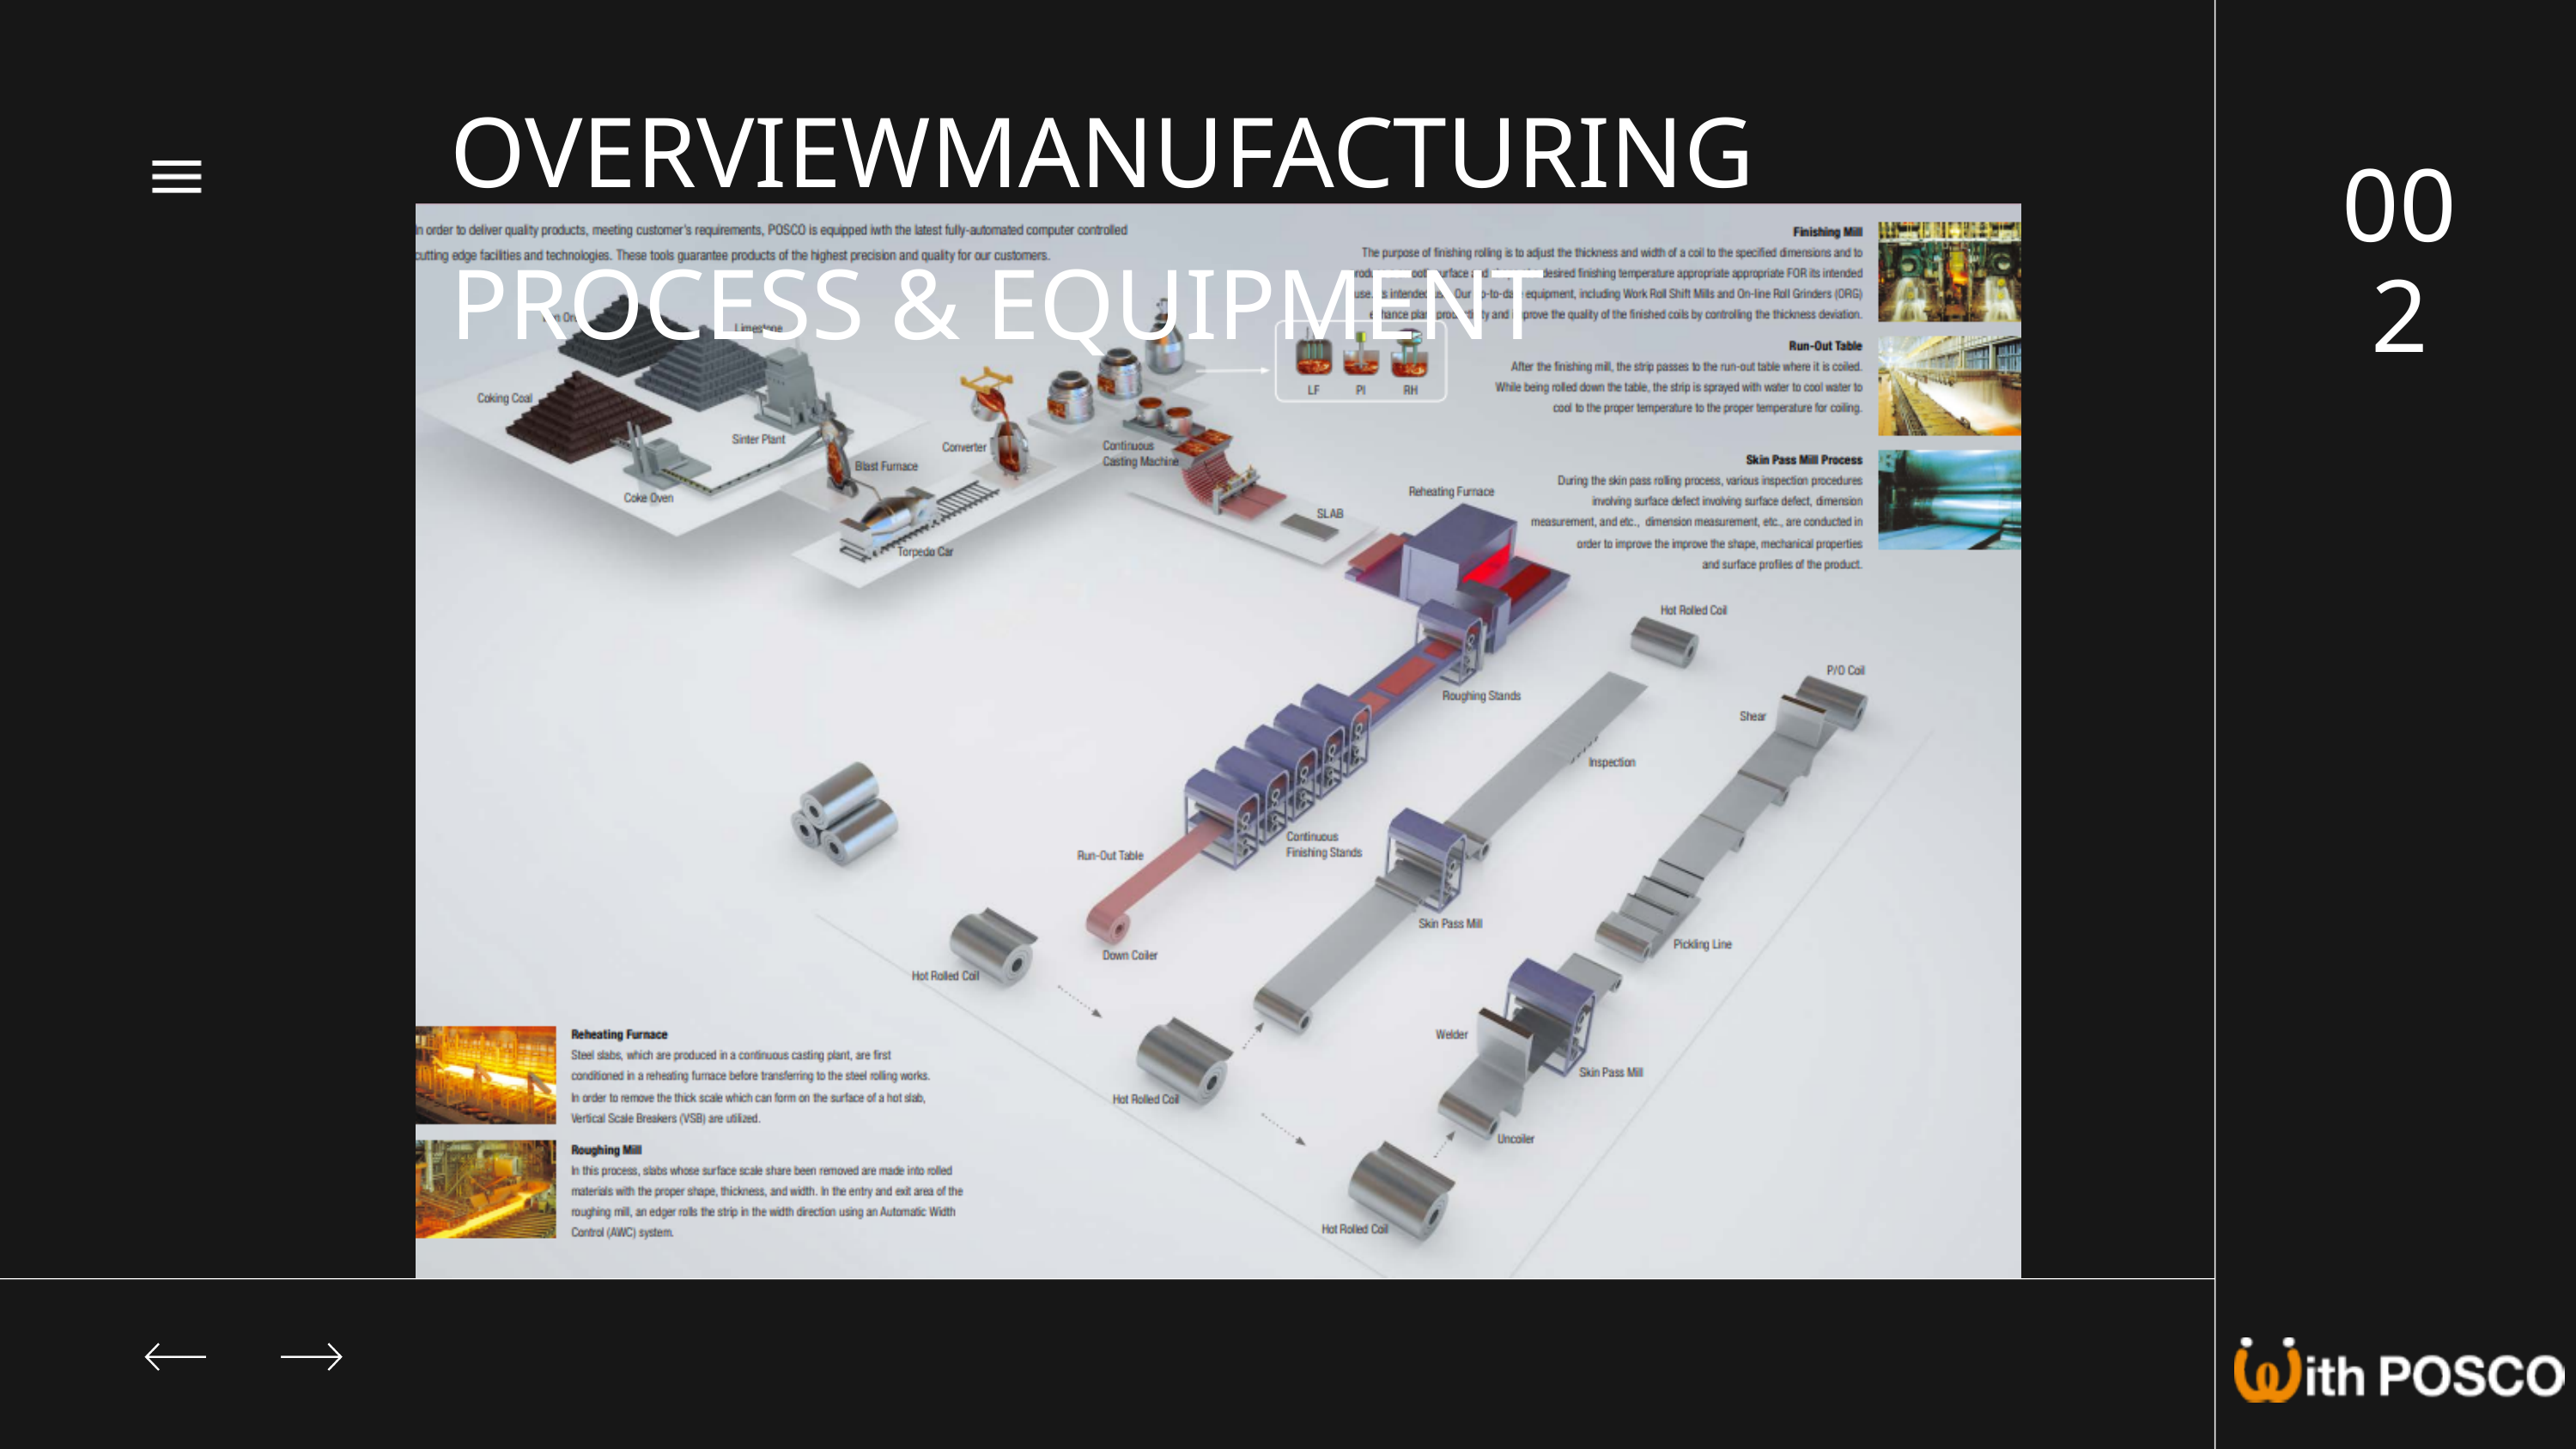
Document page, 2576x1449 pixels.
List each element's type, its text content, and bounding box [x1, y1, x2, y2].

picture [415, 203, 2021, 1279]
picture [144, 144, 210, 209]
picture [2234, 1337, 2565, 1403]
text_box 002 [2320, 151, 2479, 373]
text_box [144, 1343, 343, 1371]
text_box OVERVIEWMANUFACTURING PROCESS & EQUIPMENT [450, 55, 1924, 202]
